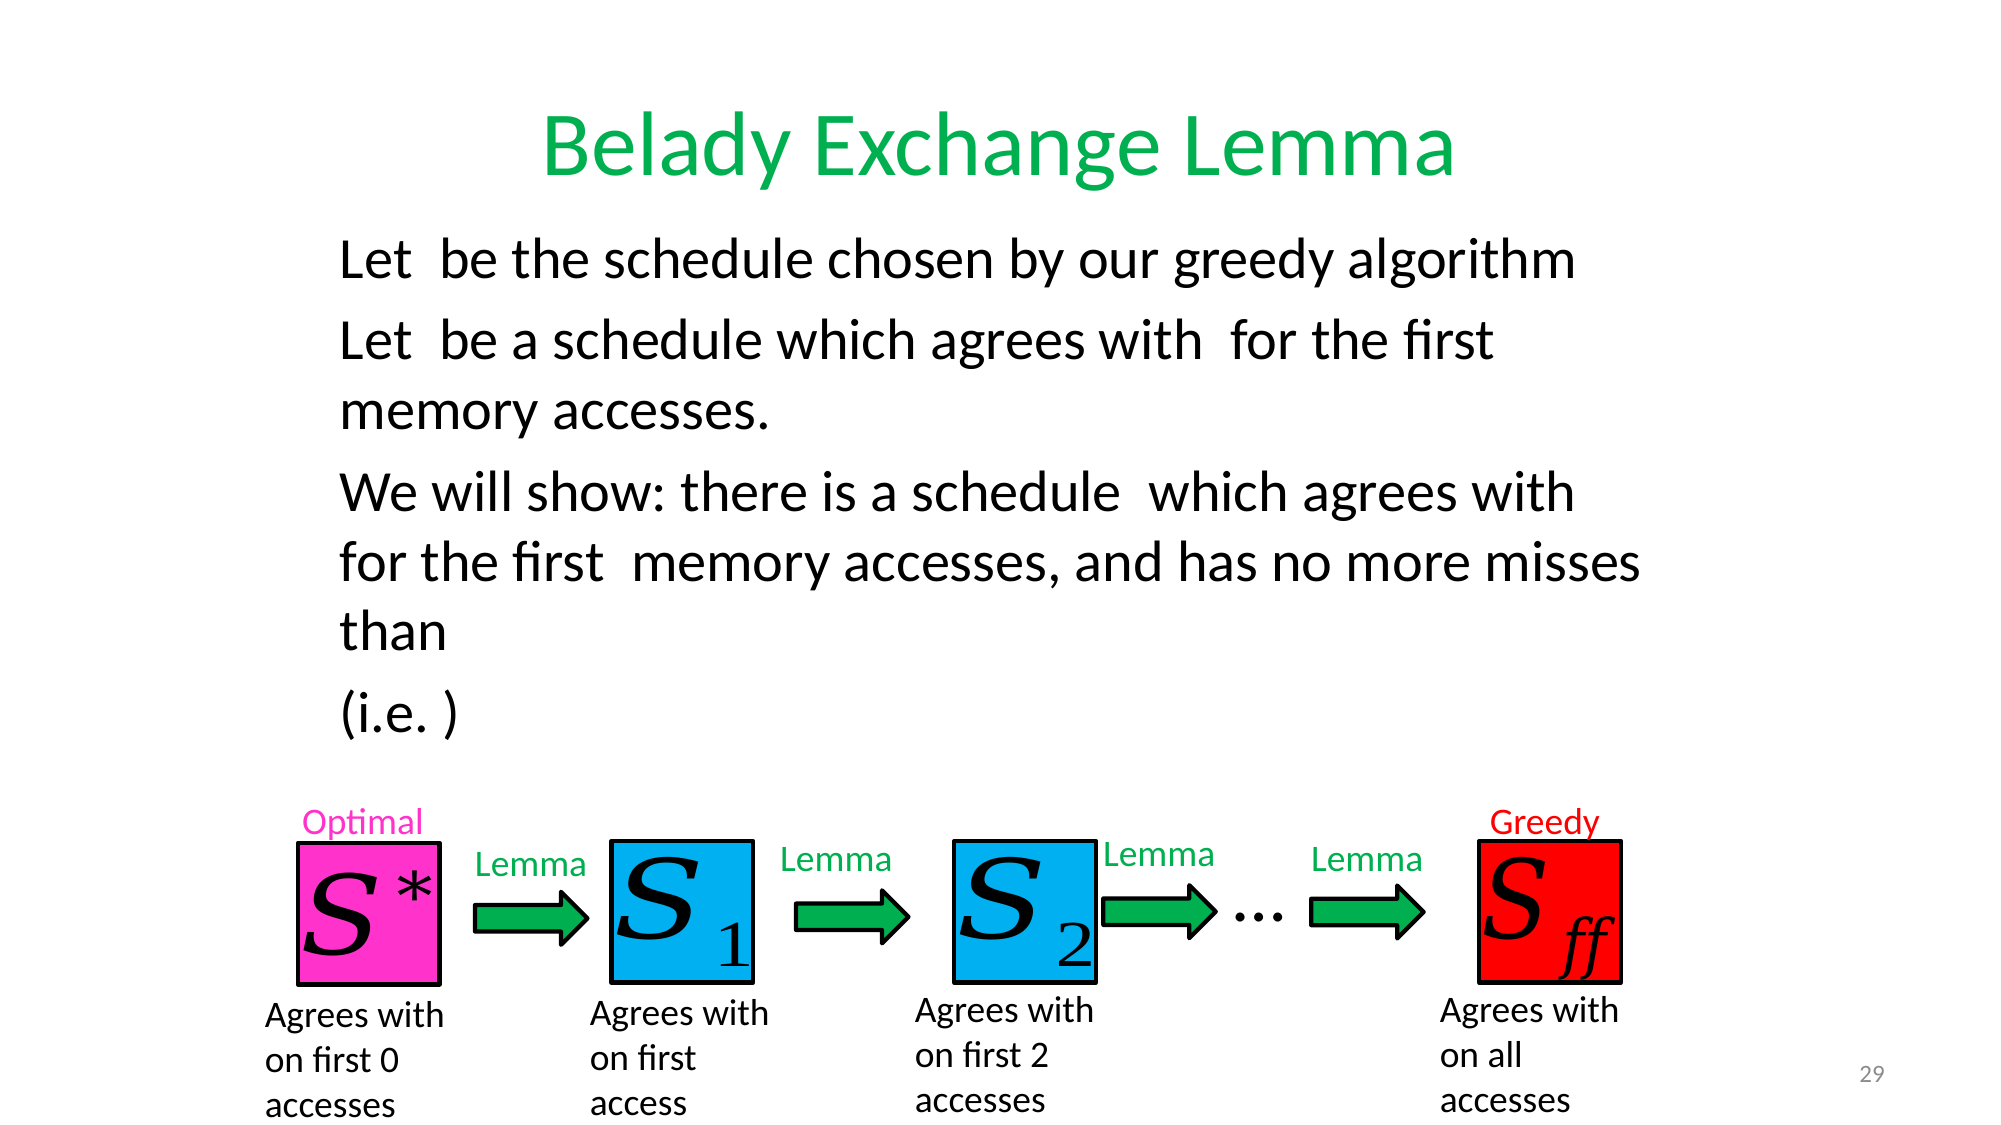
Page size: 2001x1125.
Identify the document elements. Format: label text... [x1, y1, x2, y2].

text_box Greedy [1475, 789, 1725, 850]
slide_number 29 [1433, 1042, 1900, 1103]
text_box Lemma [765, 826, 908, 887]
text_box Lemma [460, 831, 603, 891]
text_box [793, 888, 911, 946]
text_box [1309, 887, 1426, 941]
text_box Optimal [287, 789, 447, 850]
text_box [472, 891, 590, 947]
text_box Lemma [1296, 826, 1439, 887]
title Belady Exchange Lemma [99, 45, 1900, 233]
text_box Lemma [1088, 821, 1231, 882]
text_box … [1219, 838, 1288, 944]
text_box [1101, 883, 1218, 941]
